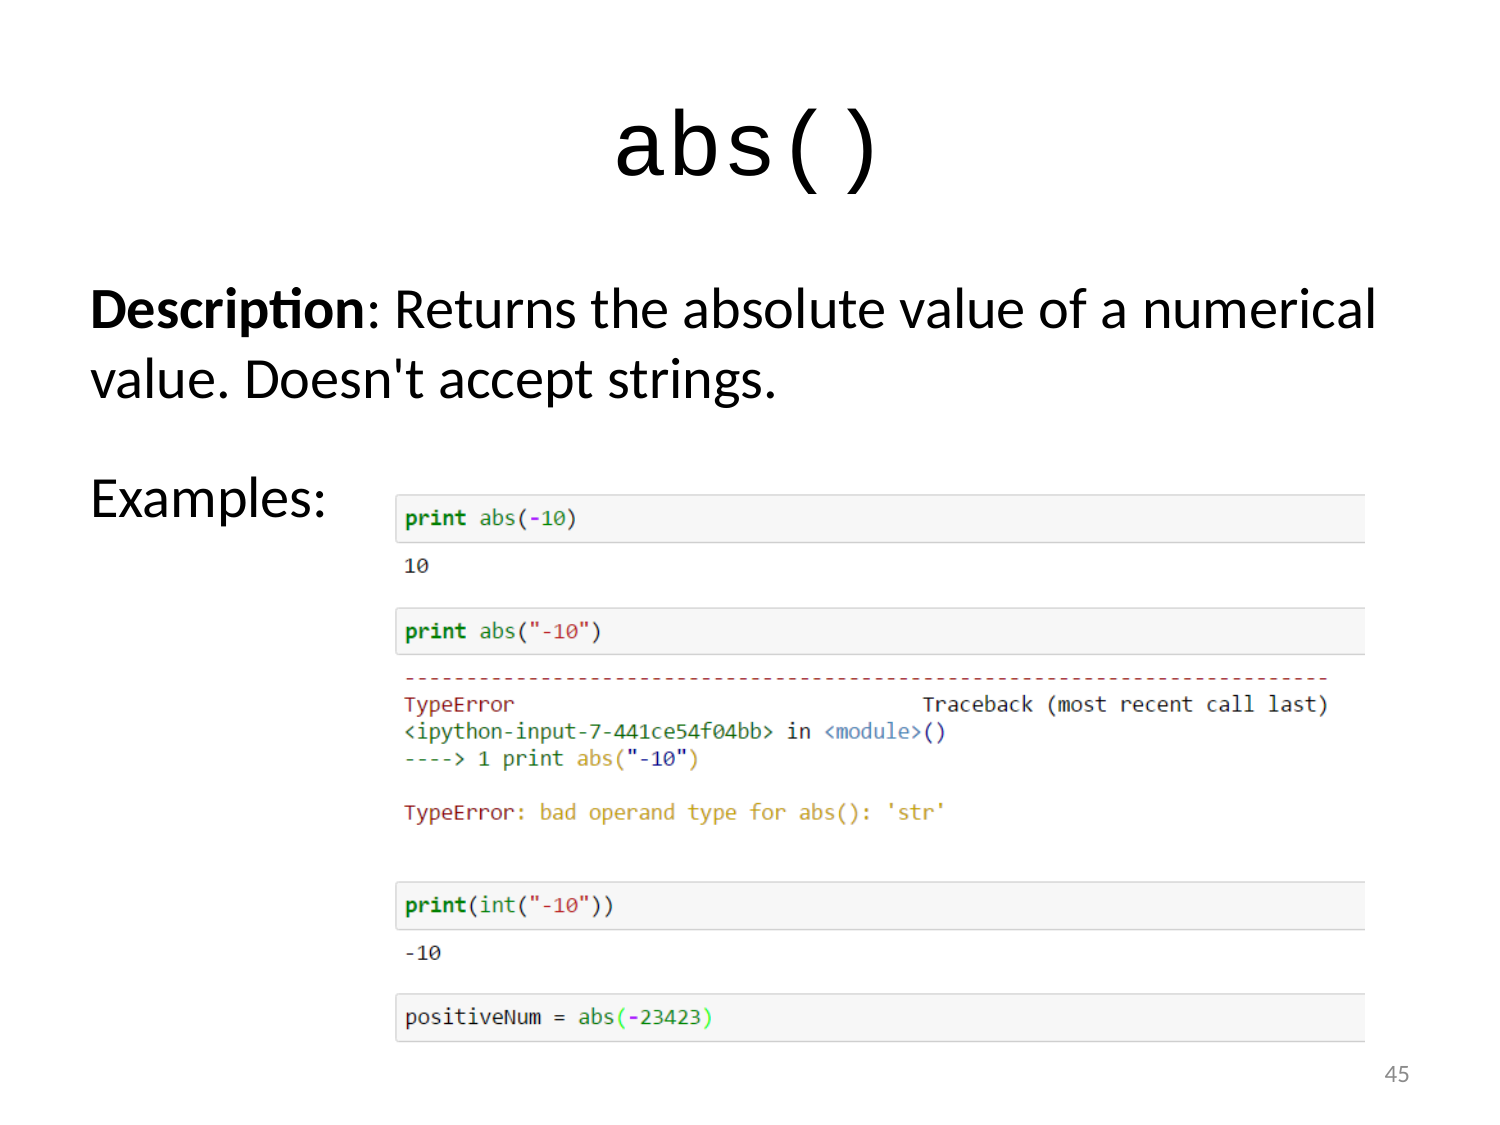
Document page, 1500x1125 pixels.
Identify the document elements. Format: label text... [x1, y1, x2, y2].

title abs() [75, 45, 1425, 233]
picture [388, 488, 1366, 1050]
list Description: Returns the absolute value of a numerical value. Doesn't accept strings. Examples: [75, 262, 1425, 1005]
slide_number 45 [1074, 1042, 1425, 1103]
